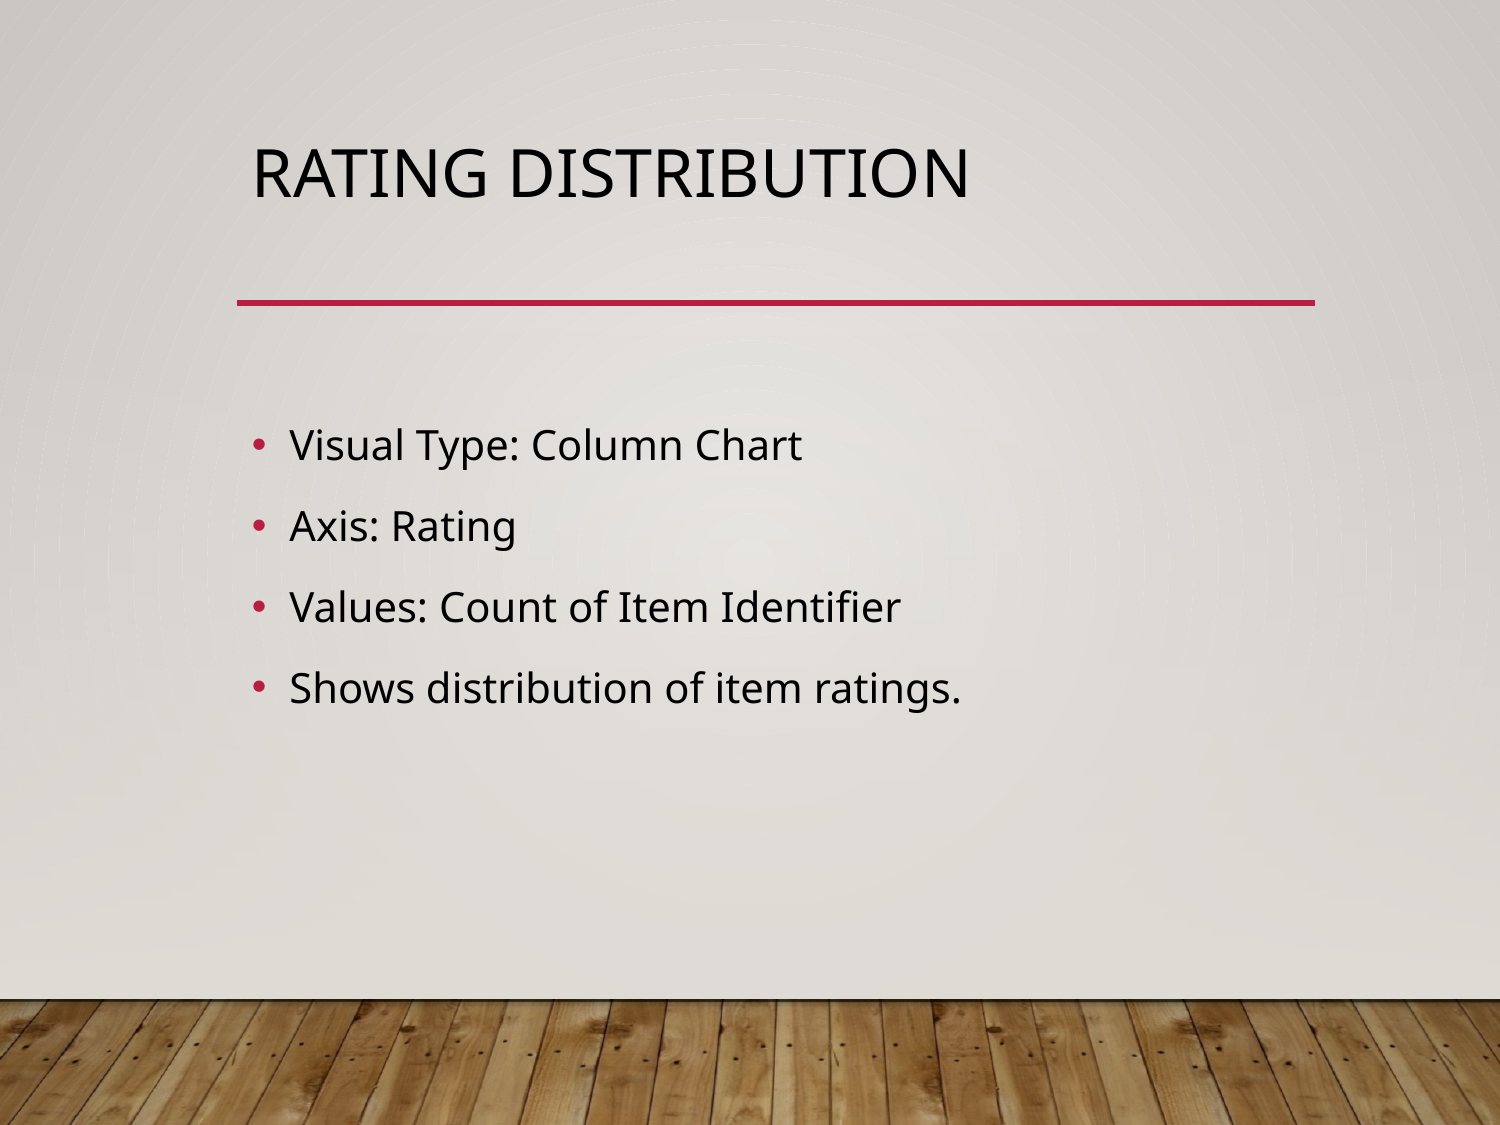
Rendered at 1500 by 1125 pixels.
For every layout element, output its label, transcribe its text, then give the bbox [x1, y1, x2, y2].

picture [0, 999, 1500, 1125]
title Rating Distribution [236, 131, 1315, 305]
list Visual Type: Column Chart Axis: Rating Values: Count of Item Identifier Shows distribution of item ratings. [236, 330, 1315, 897]
